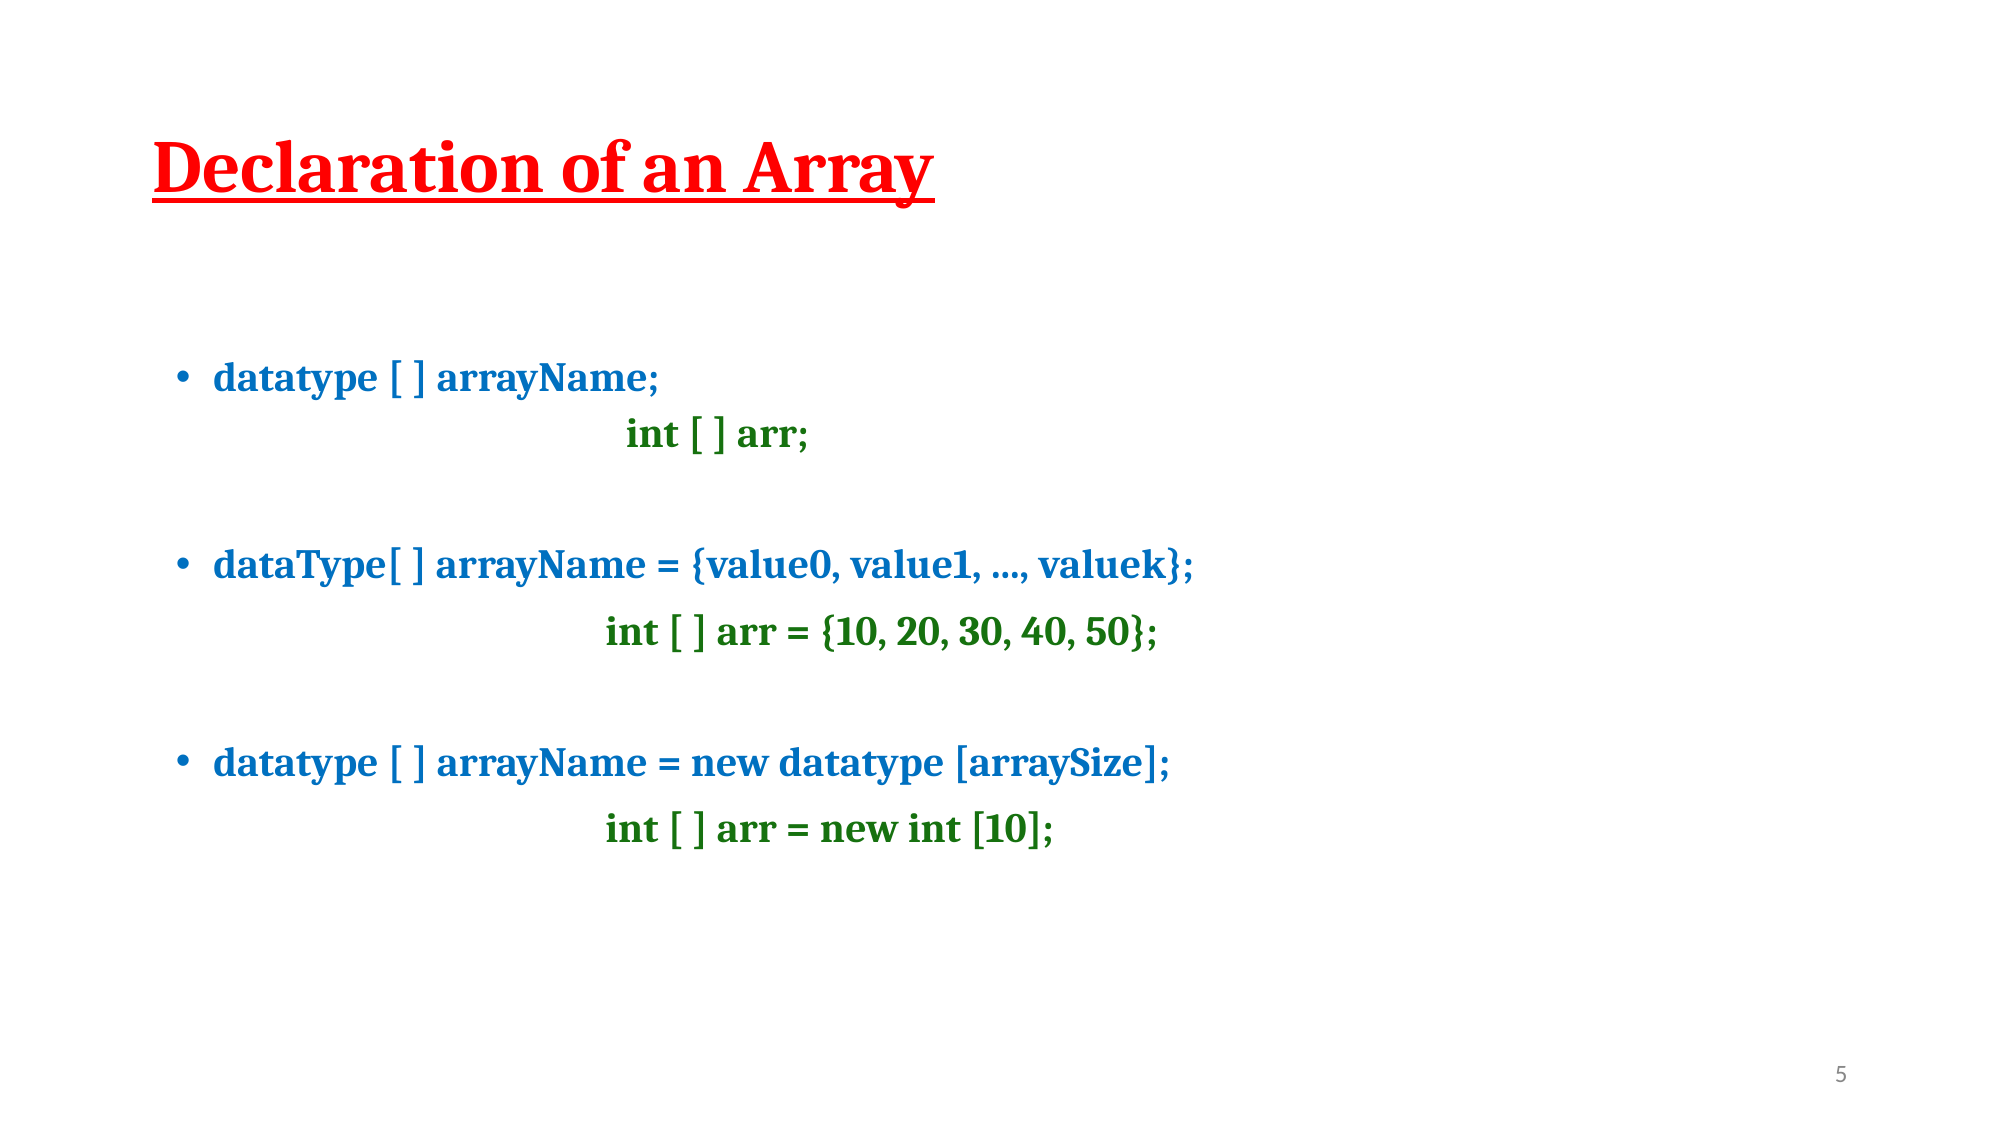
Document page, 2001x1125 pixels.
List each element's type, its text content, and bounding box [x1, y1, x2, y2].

title Declaration of an Array [137, 59, 1863, 278]
list datatype [ ] arrayName; int [ ] arr; dataType[ ] arrayName = {value0, value1, ..., valuek}; int [ ] arr = {10, 20, 30, 40, 50}; datatype [ ] arrayName = new datatype [arraySize]; int [ ] arr = new int [10]; [160, 277, 1886, 1007]
slide_number ‹#› [1412, 1042, 1863, 1103]
